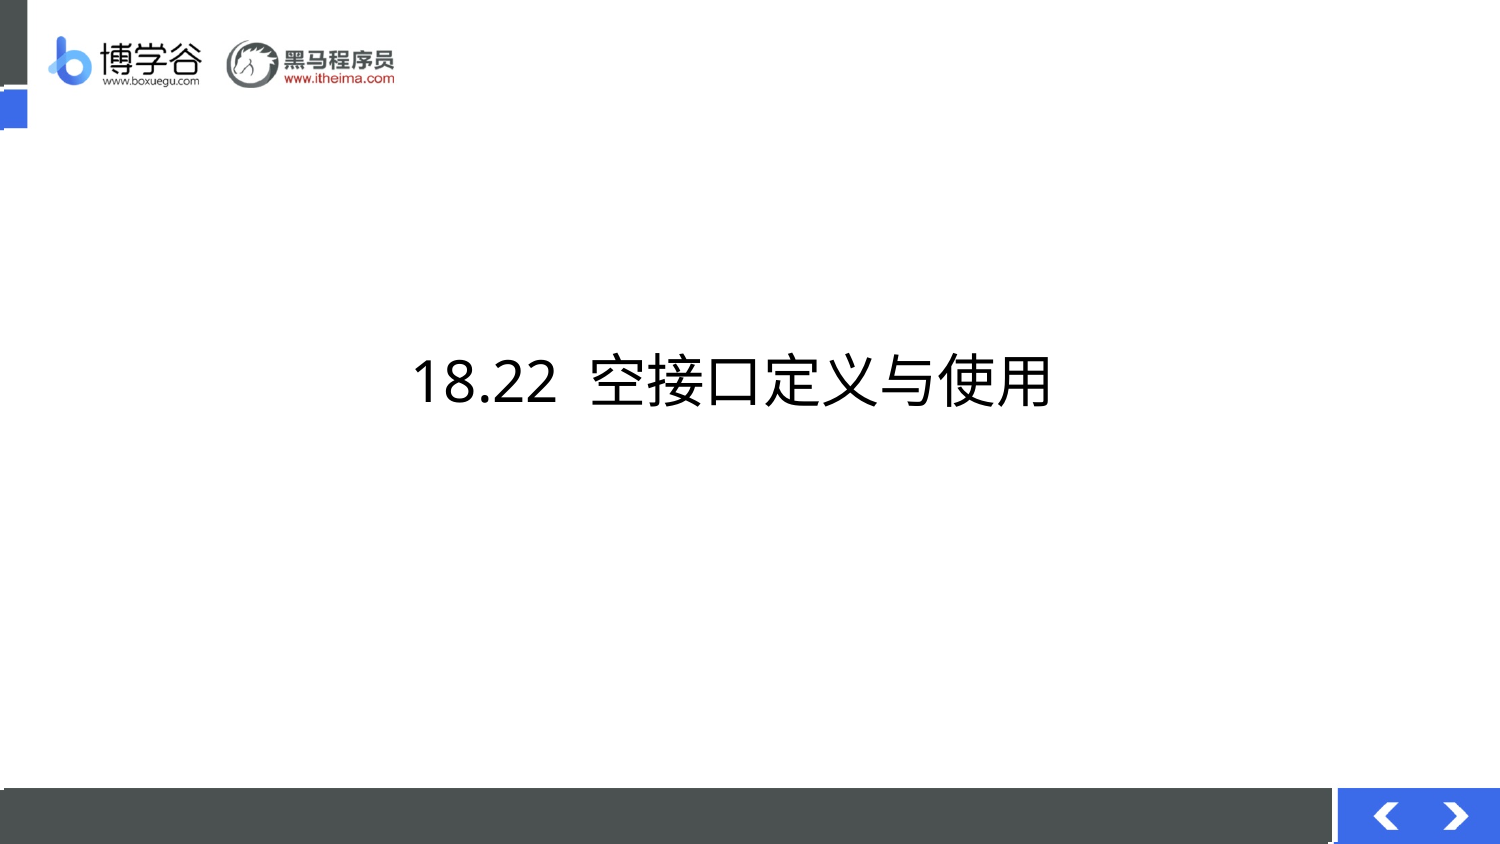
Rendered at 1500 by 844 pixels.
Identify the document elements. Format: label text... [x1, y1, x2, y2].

title 18.22 空接口定义与使用 [395, 313, 1376, 422]
picture [0, 0, 1500, 844]
